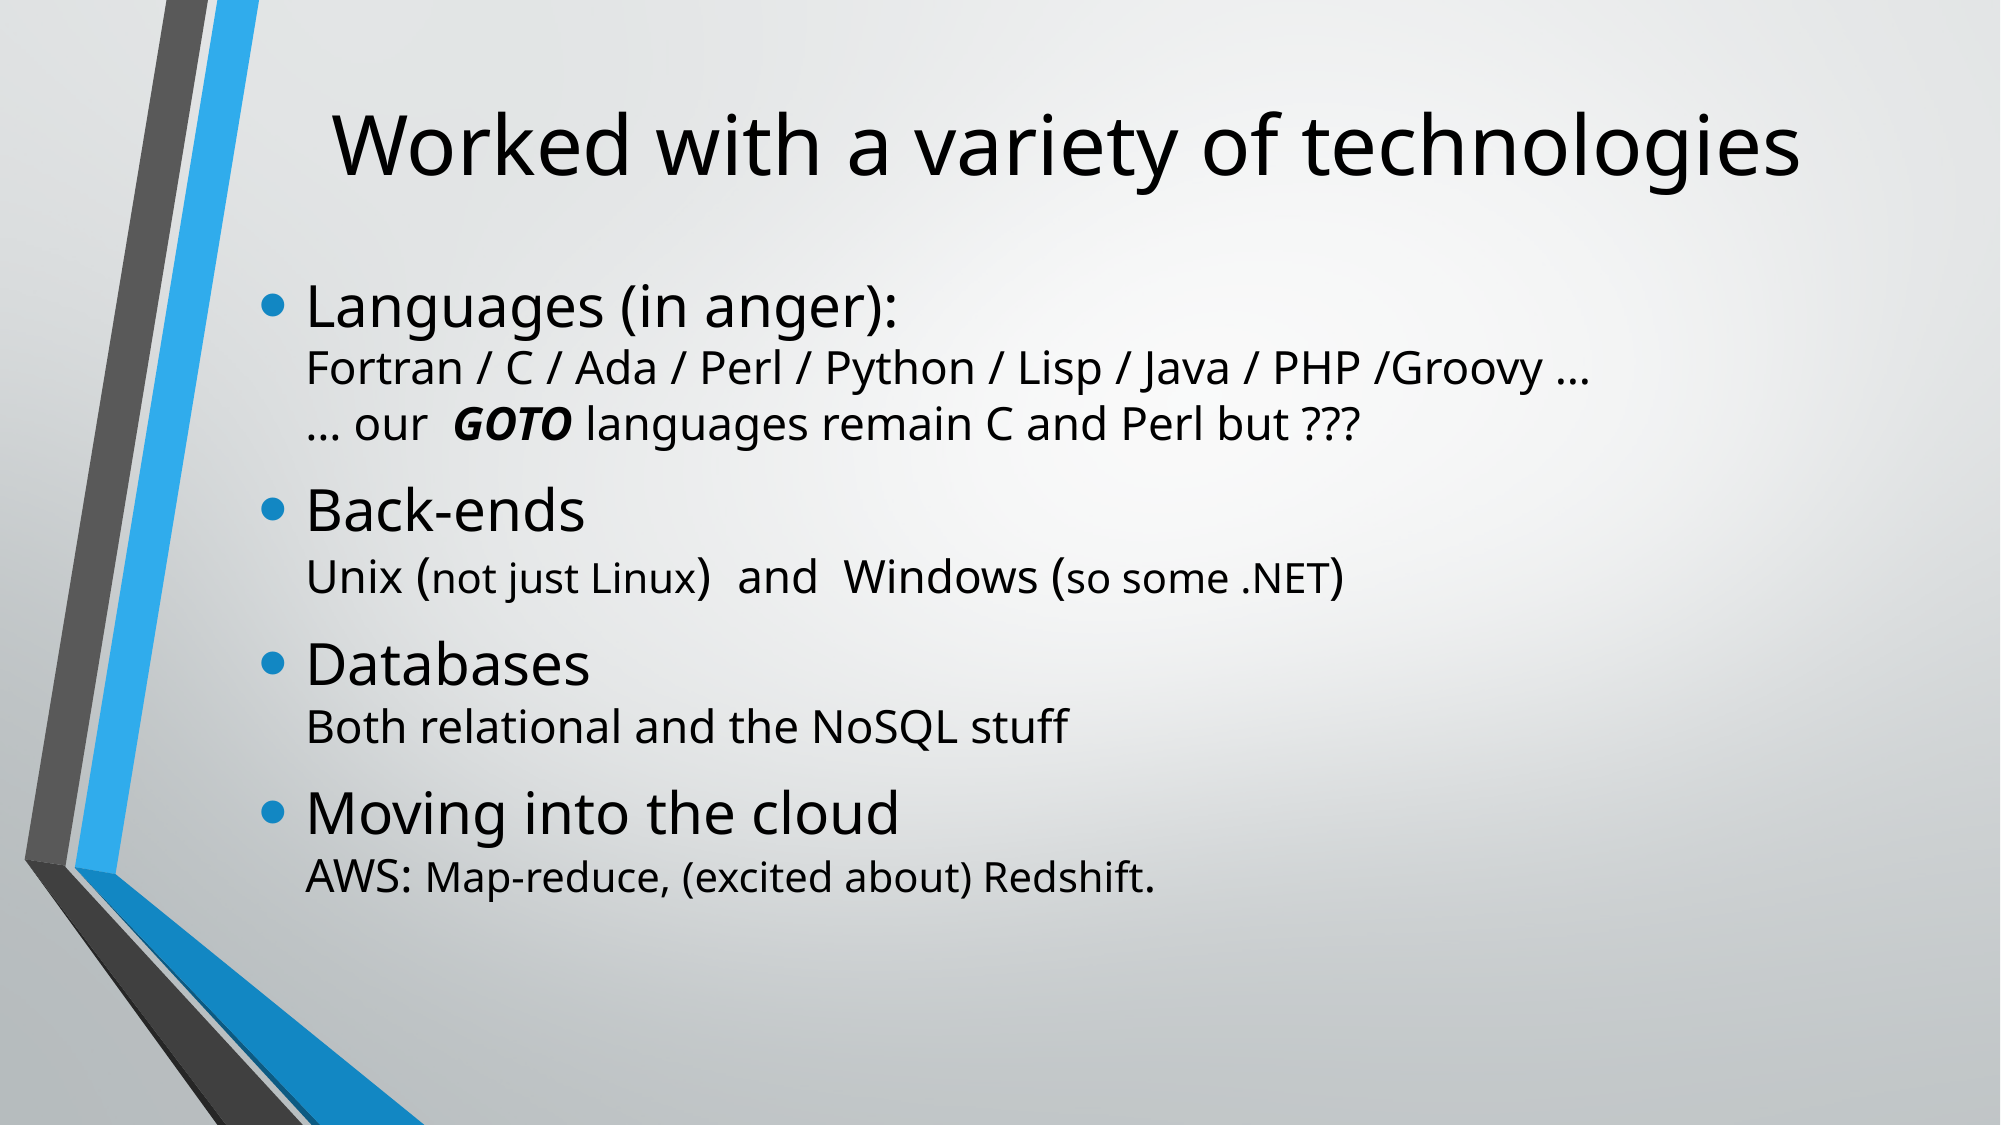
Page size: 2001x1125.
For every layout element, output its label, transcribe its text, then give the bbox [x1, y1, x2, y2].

list Languages (in anger): Fortran / C / Ada / Perl / Python / Lisp / Java / PHP /Groovy … … our GOTO languages remain C and Perl but ??? Back-ends Unix (not just Linux) and Windows (so some .NET) Databases Both relational and the NoSQL stuff Moving into the cloud AWS: Map-reduce, (excited about) Redshift. [243, 261, 1887, 963]
title Worked with a variety of technologies [245, 72, 1890, 213]
